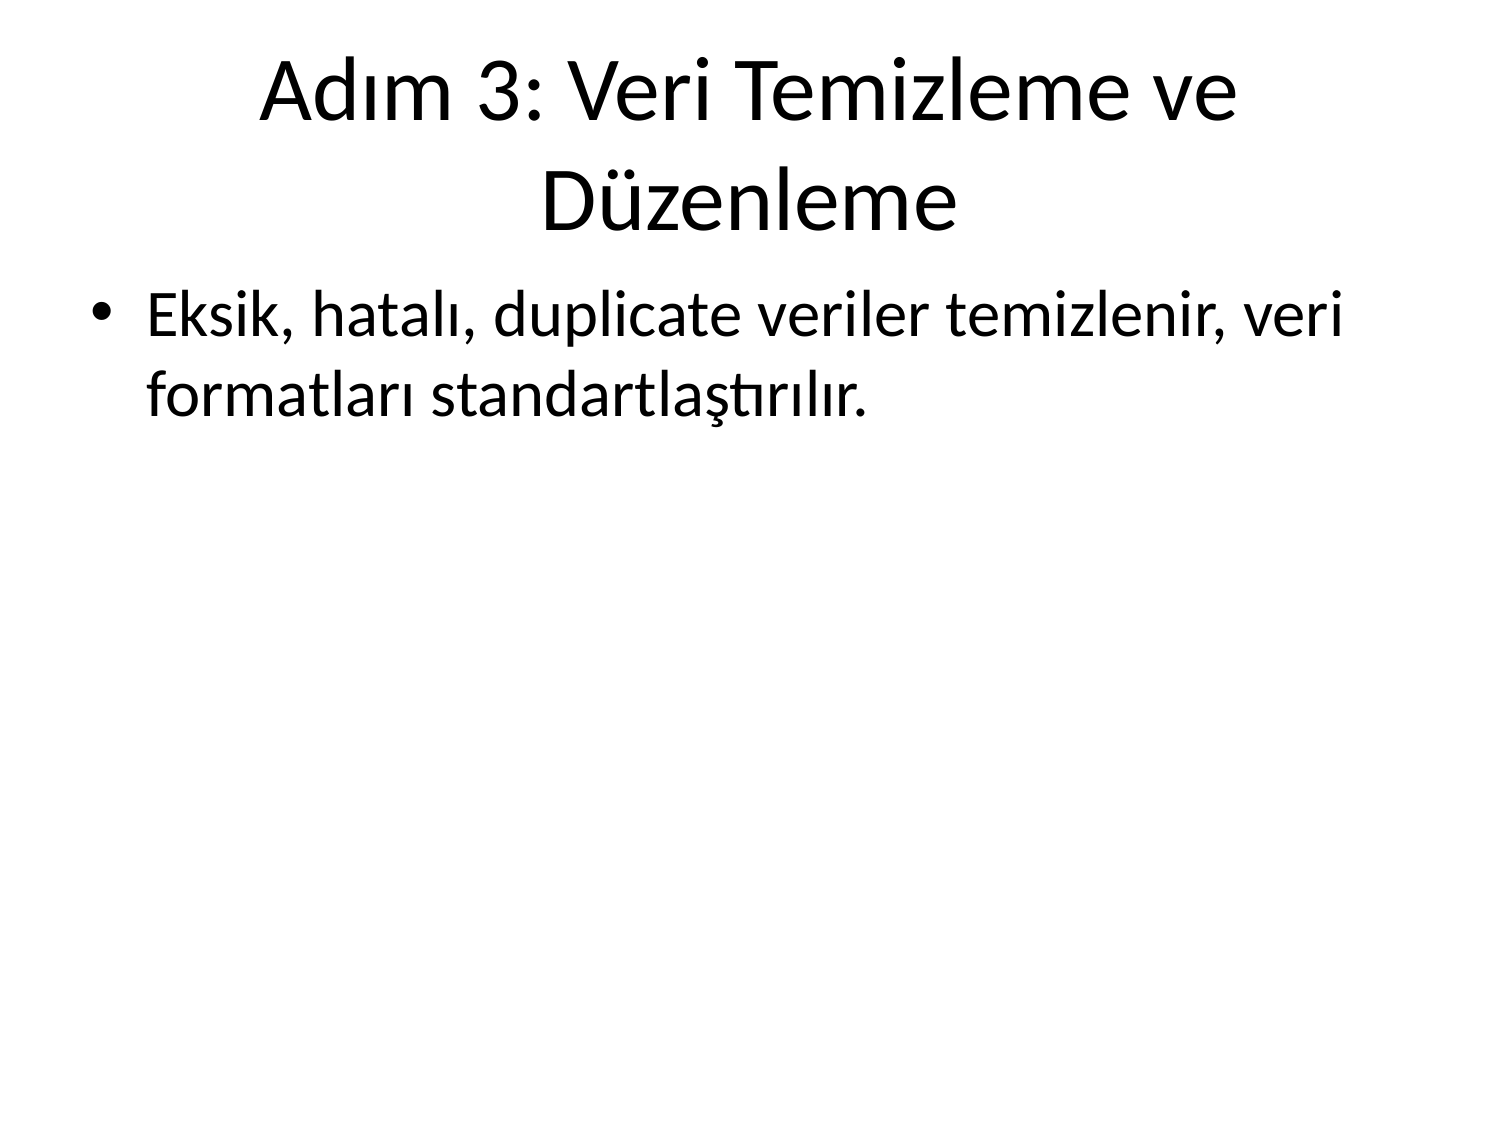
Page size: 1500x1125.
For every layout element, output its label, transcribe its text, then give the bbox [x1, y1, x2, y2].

title Adım 3: Veri Temizleme ve Düzenleme [75, 45, 1425, 233]
list Eksik, hatalı, duplicate veriler temizlenir, veri formatları standartlaştırılır. [75, 262, 1425, 1005]
